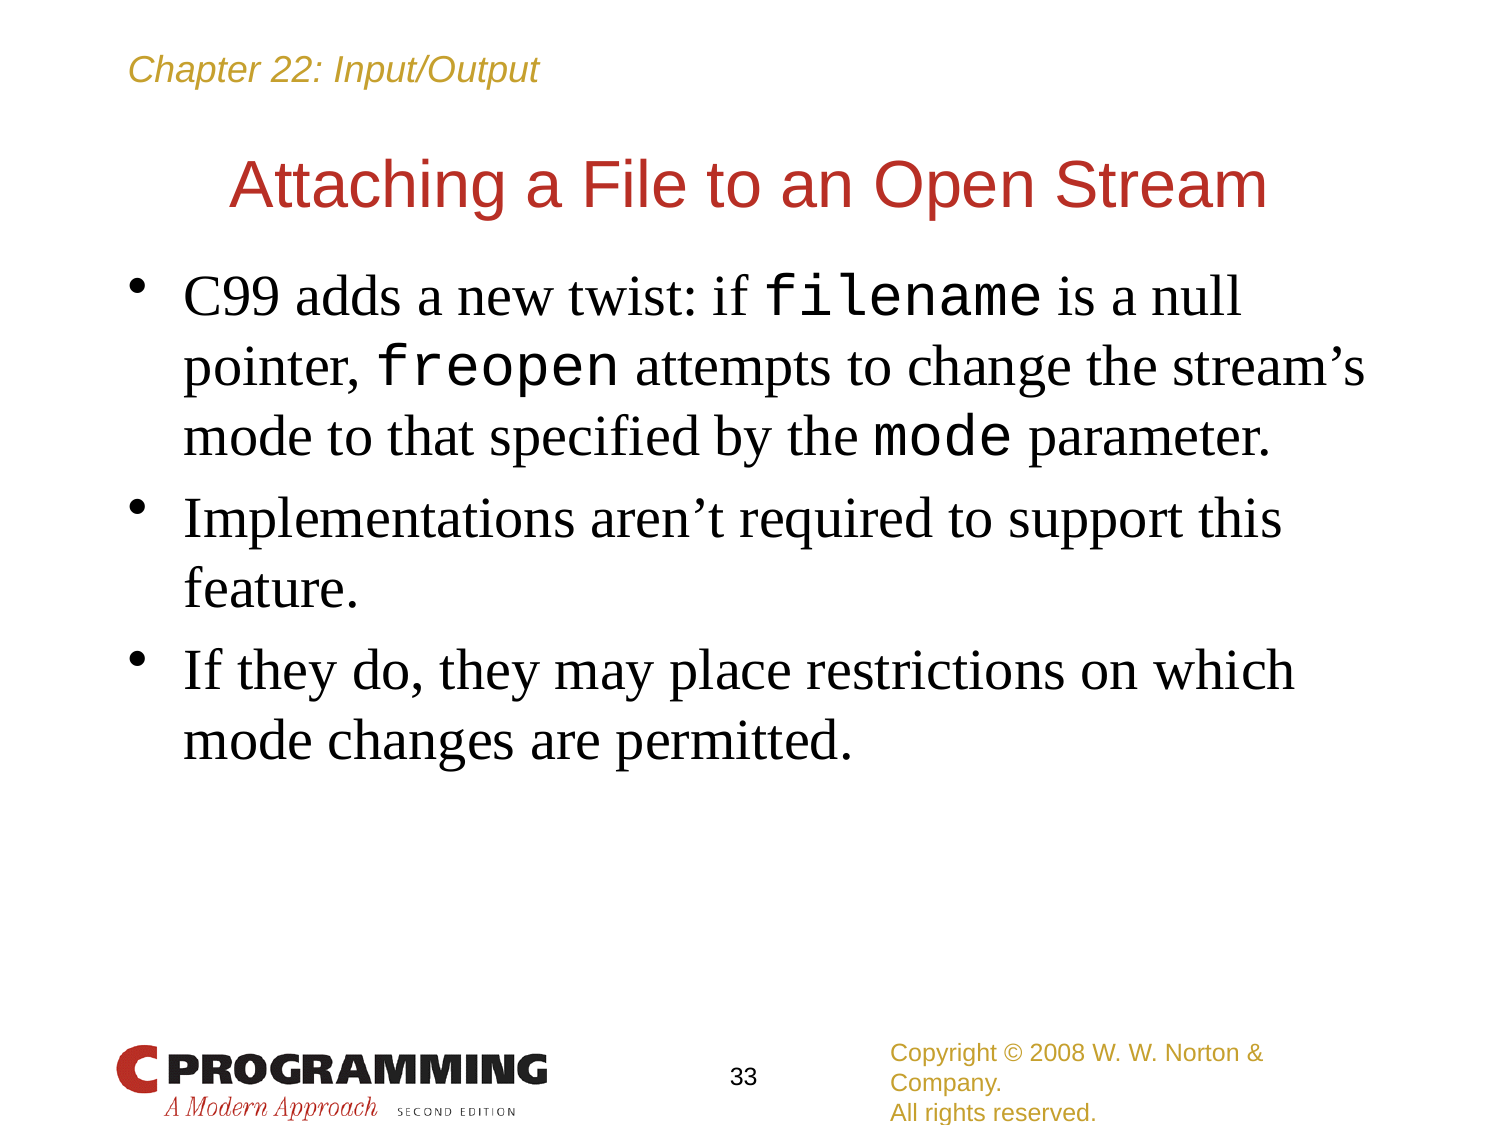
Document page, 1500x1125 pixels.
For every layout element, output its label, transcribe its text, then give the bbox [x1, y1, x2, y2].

slide_number 33 [687, 1049, 801, 1101]
title Attaching a File to an Open Stream [112, 125, 1388, 238]
list C99 adds a new twist: if filename is a null pointer, freopen attempts to change the stream’s mode to that specified by the mode parameter. Implementations aren’t required to support this feature. If they do, they may place restrictions on which mode changes are permitted. [112, 249, 1388, 1038]
footer Copyright © 2008 W. W. Norton & Company. All rights reserved. [874, 1043, 1388, 1119]
picture [112, 1041, 550, 1123]
